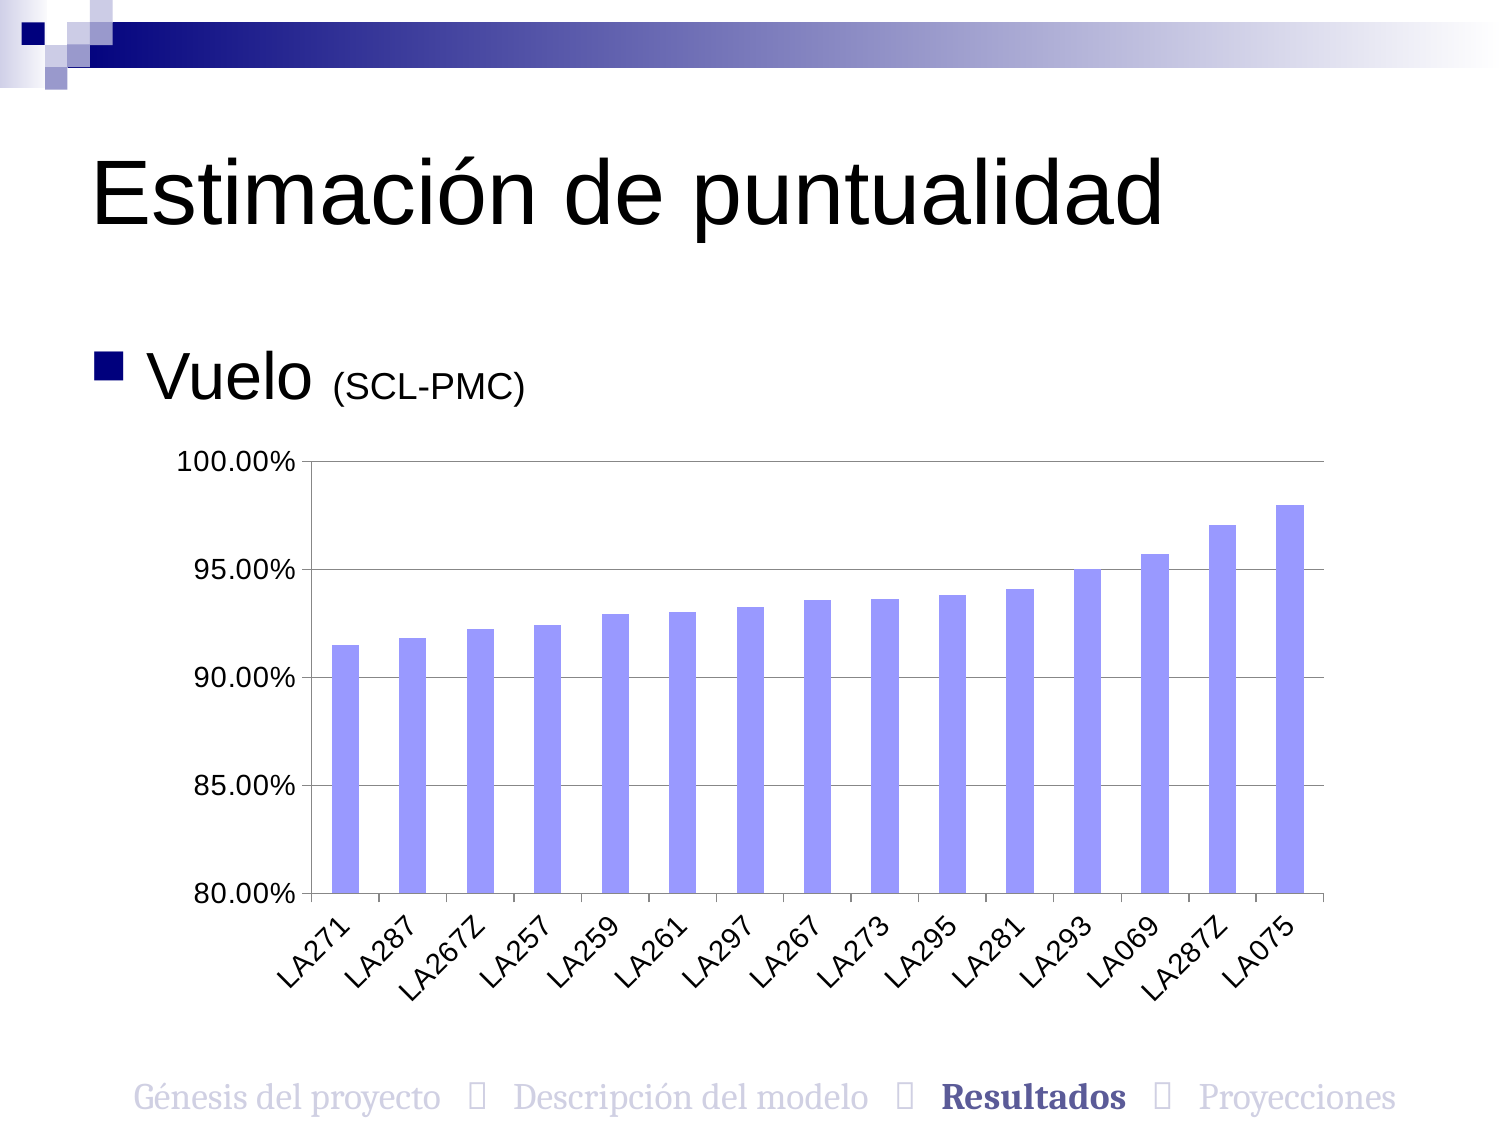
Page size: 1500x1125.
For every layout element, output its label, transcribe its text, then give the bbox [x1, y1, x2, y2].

text_box Génesis del proyecto  Descripción del modelo  Resultados  Proyecciones [118, 1064, 1412, 1125]
list Vuelo (SCL-PMC) [74, 324, 1426, 963]
title Estimación de puntualidad [74, 74, 1426, 301]
chart [152, 433, 1348, 1020]
